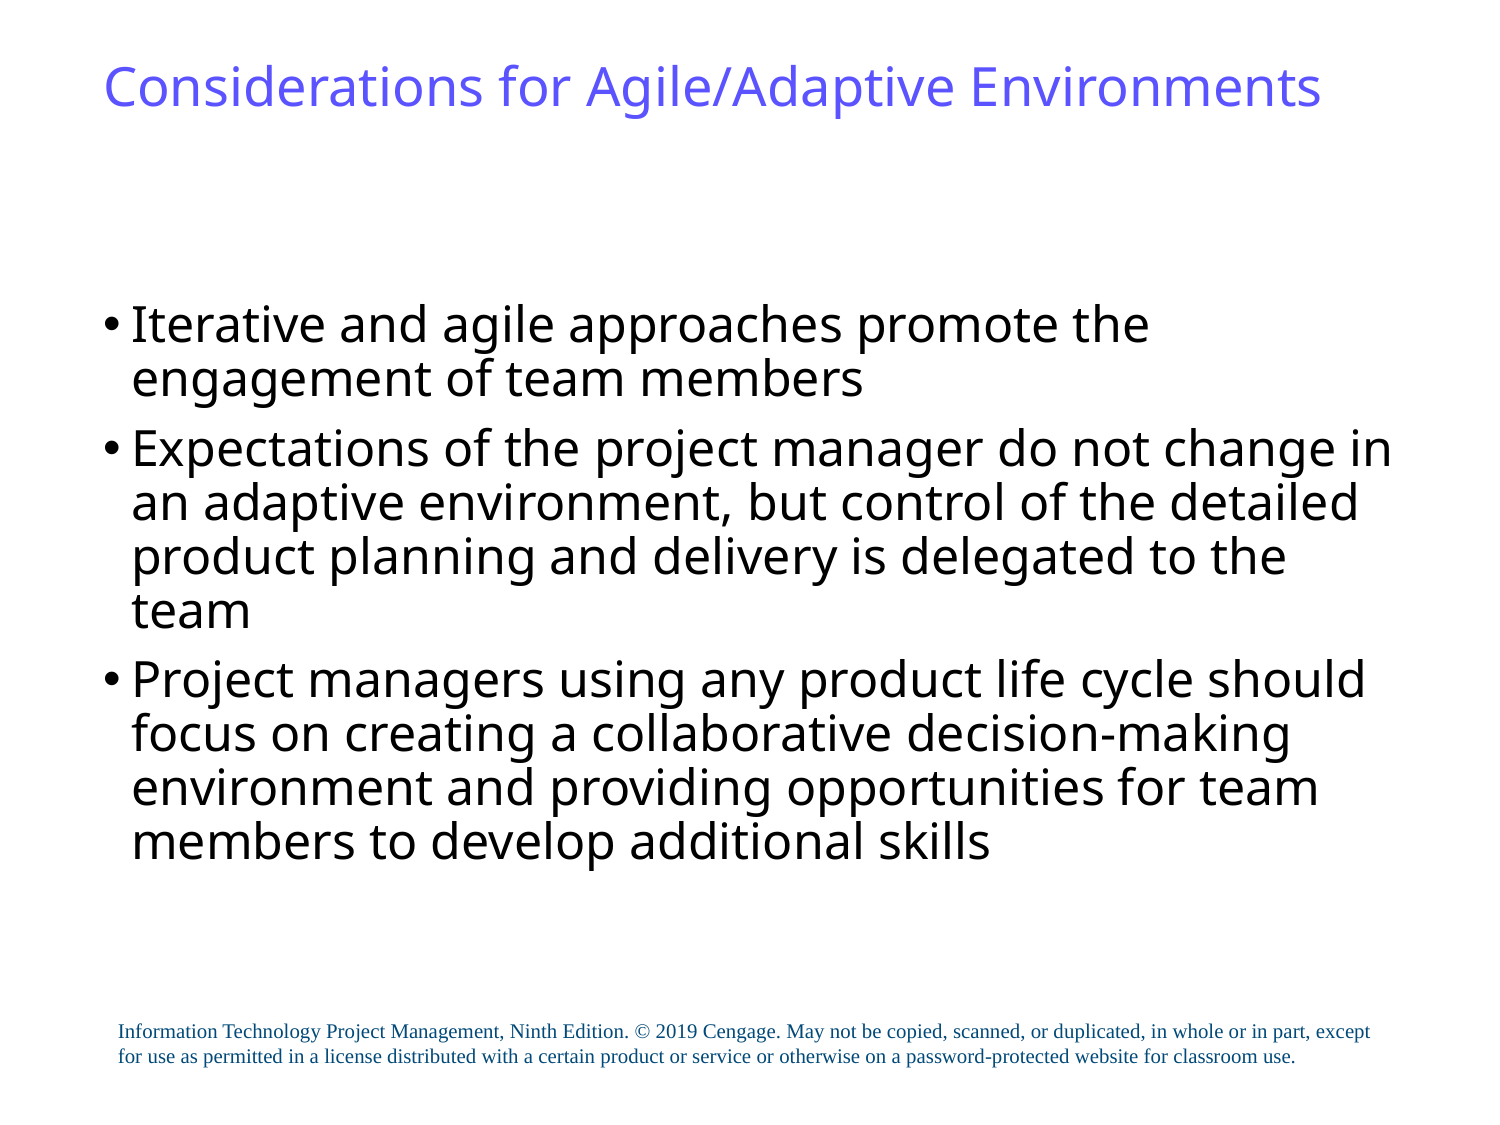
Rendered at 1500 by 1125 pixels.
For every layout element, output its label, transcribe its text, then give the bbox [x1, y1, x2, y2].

title Considerations for Agile/Adaptive Environments [103, 59, 1397, 278]
footer Information Technology Project Management, Ninth Edition. © 2019 Cengage. May not be copied, scanned, or duplicated, in whole or in part, except for use as permitted in a license distributed with a certain product or service or otherwise on a password-protected website for classroom use. [103, 1009, 1397, 1070]
list Iterative and agile approaches promote the engagement of team members Expectations of the project manager do not change in an adaptive environment, but control of the detailed product planning and delivery is delegated to the team Project managers using any product life cycle should focus on creating a collaborative decision-making environment and providing opportunities for team members to develop additional skills [103, 299, 1397, 1009]
